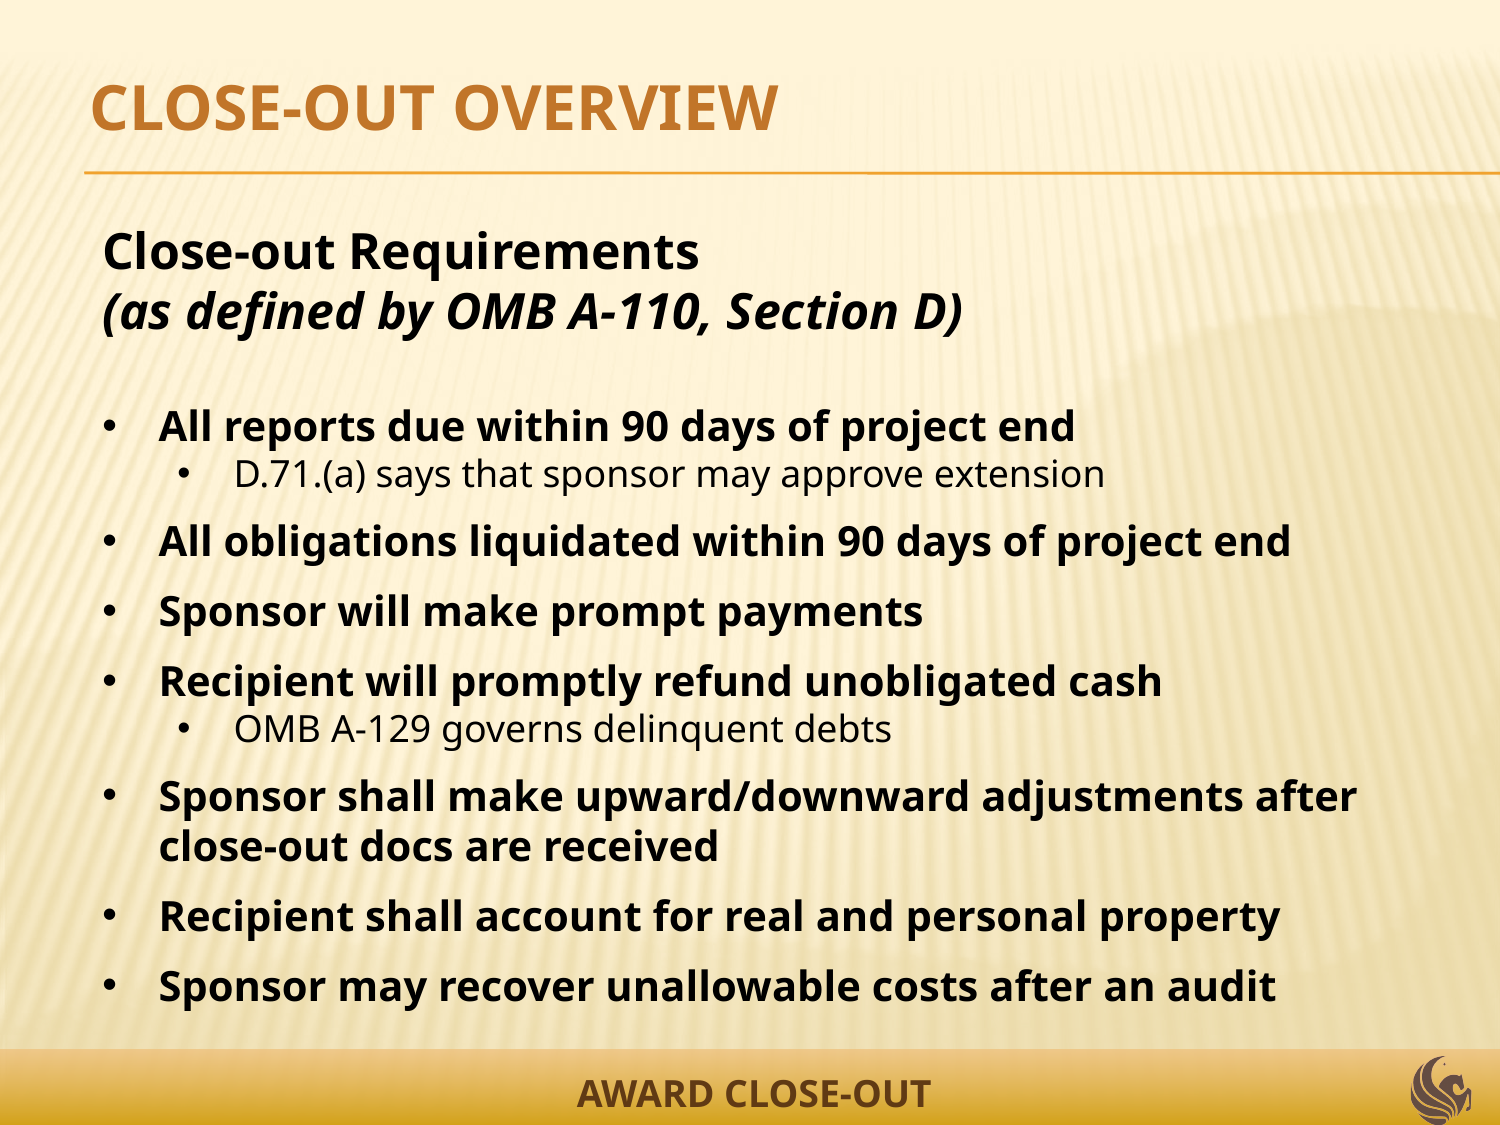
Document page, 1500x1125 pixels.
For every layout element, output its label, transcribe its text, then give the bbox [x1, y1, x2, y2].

text_box [87, 193, 1463, 932]
text_box AWARD CLOSE-OUT [23, 1062, 1486, 1123]
text_box Close-out Requirements (as defined by OMB A-110, Section D) All reports due within 90 days of project end D.71.(a) says that sponsor may approve extension All obligations liquidated within 90 days of project end Sponsor will make prompt payments Recipient will promptly refund unobligated cash OMB A-129 governs delinquent debts Sponsor shall make upward/downward adjustments after close-out docs are received Recipient shall account for real and personal property Sponsor may recover unallowable costs after an audit [87, 212, 1450, 1078]
text_box CLOSE-OUT OVERVIEW [75, 45, 1400, 150]
